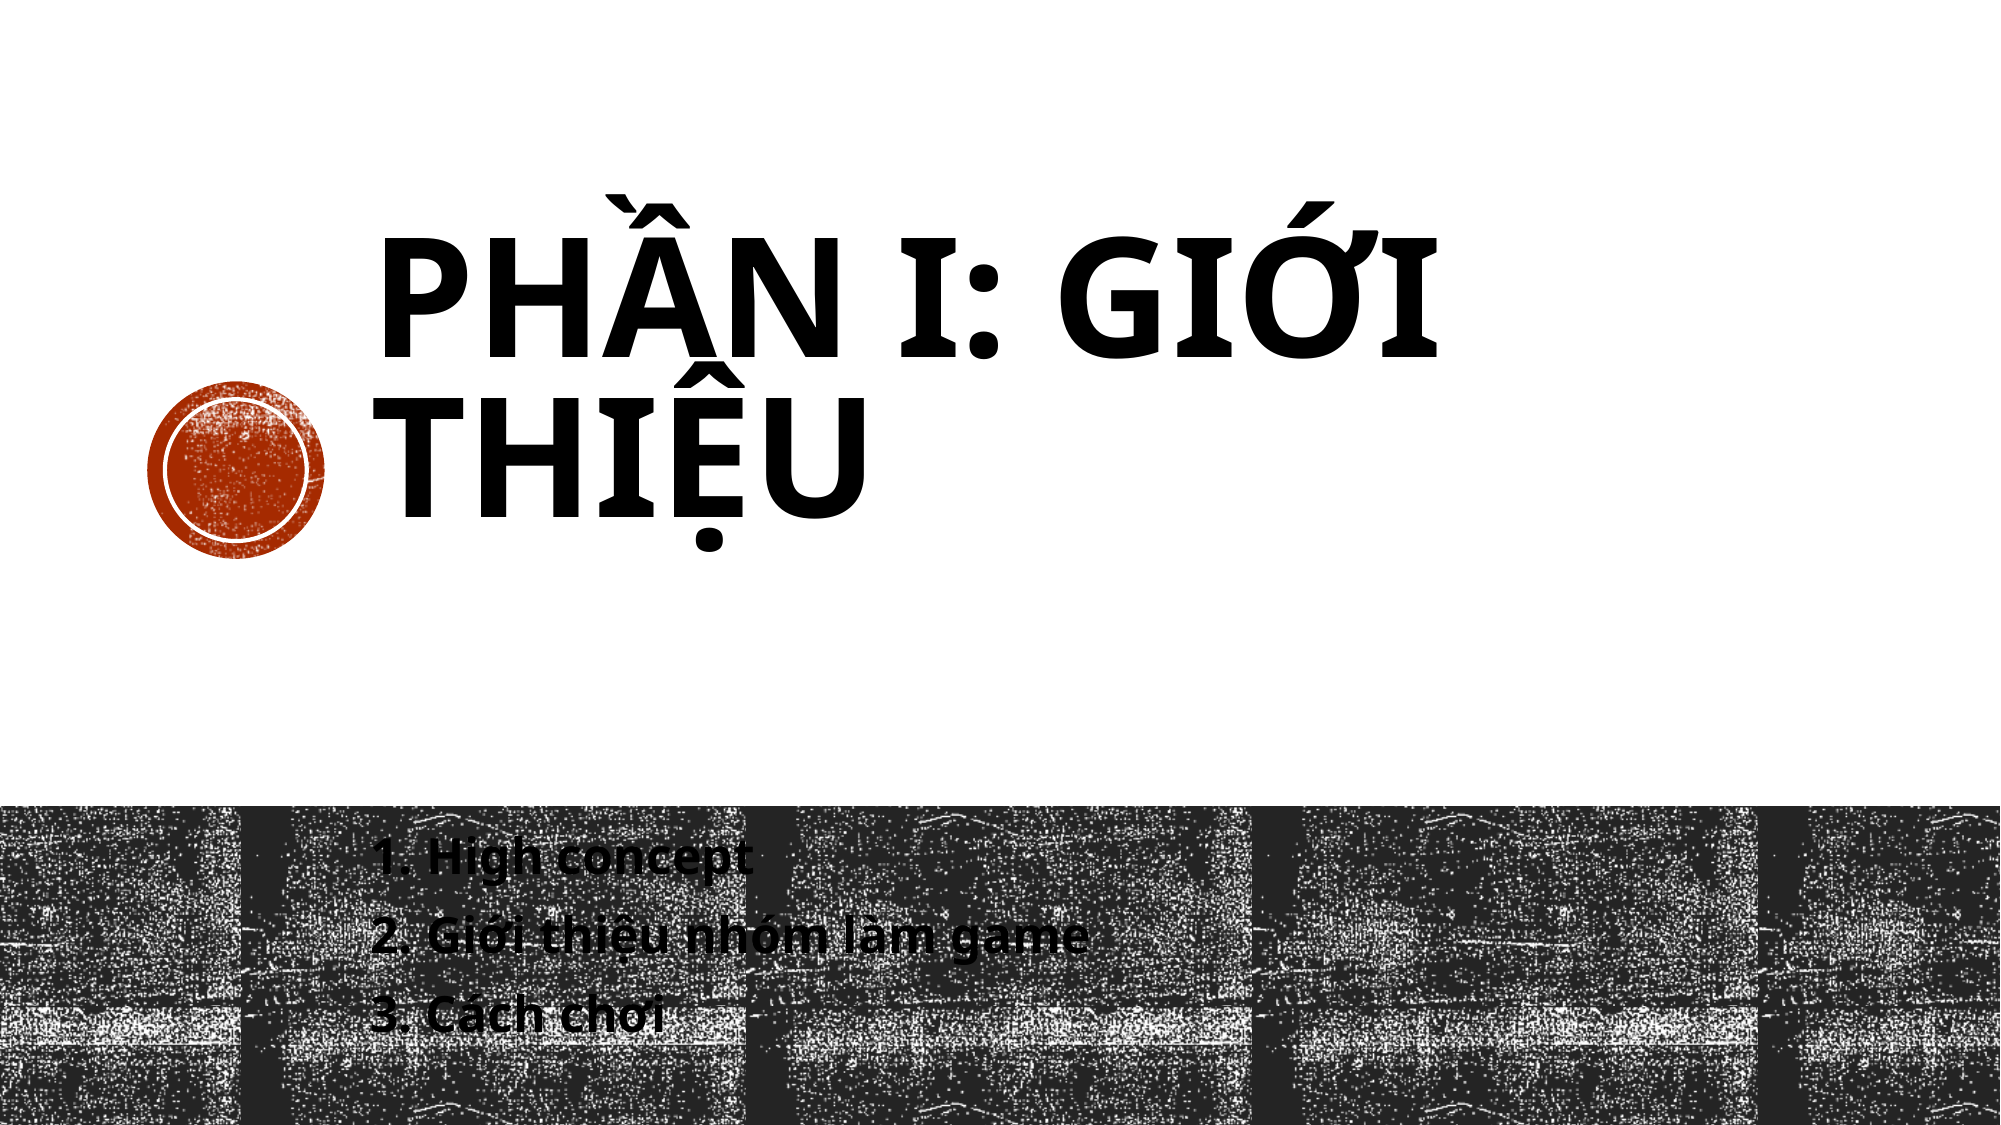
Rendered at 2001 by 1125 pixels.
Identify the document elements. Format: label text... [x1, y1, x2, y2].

list 1. High concept 2. Giới thiệu nhóm làm game 3. Cách chơi [355, 823, 1930, 1125]
title Phần I: Giới thiệu [355, 201, 1878, 779]
